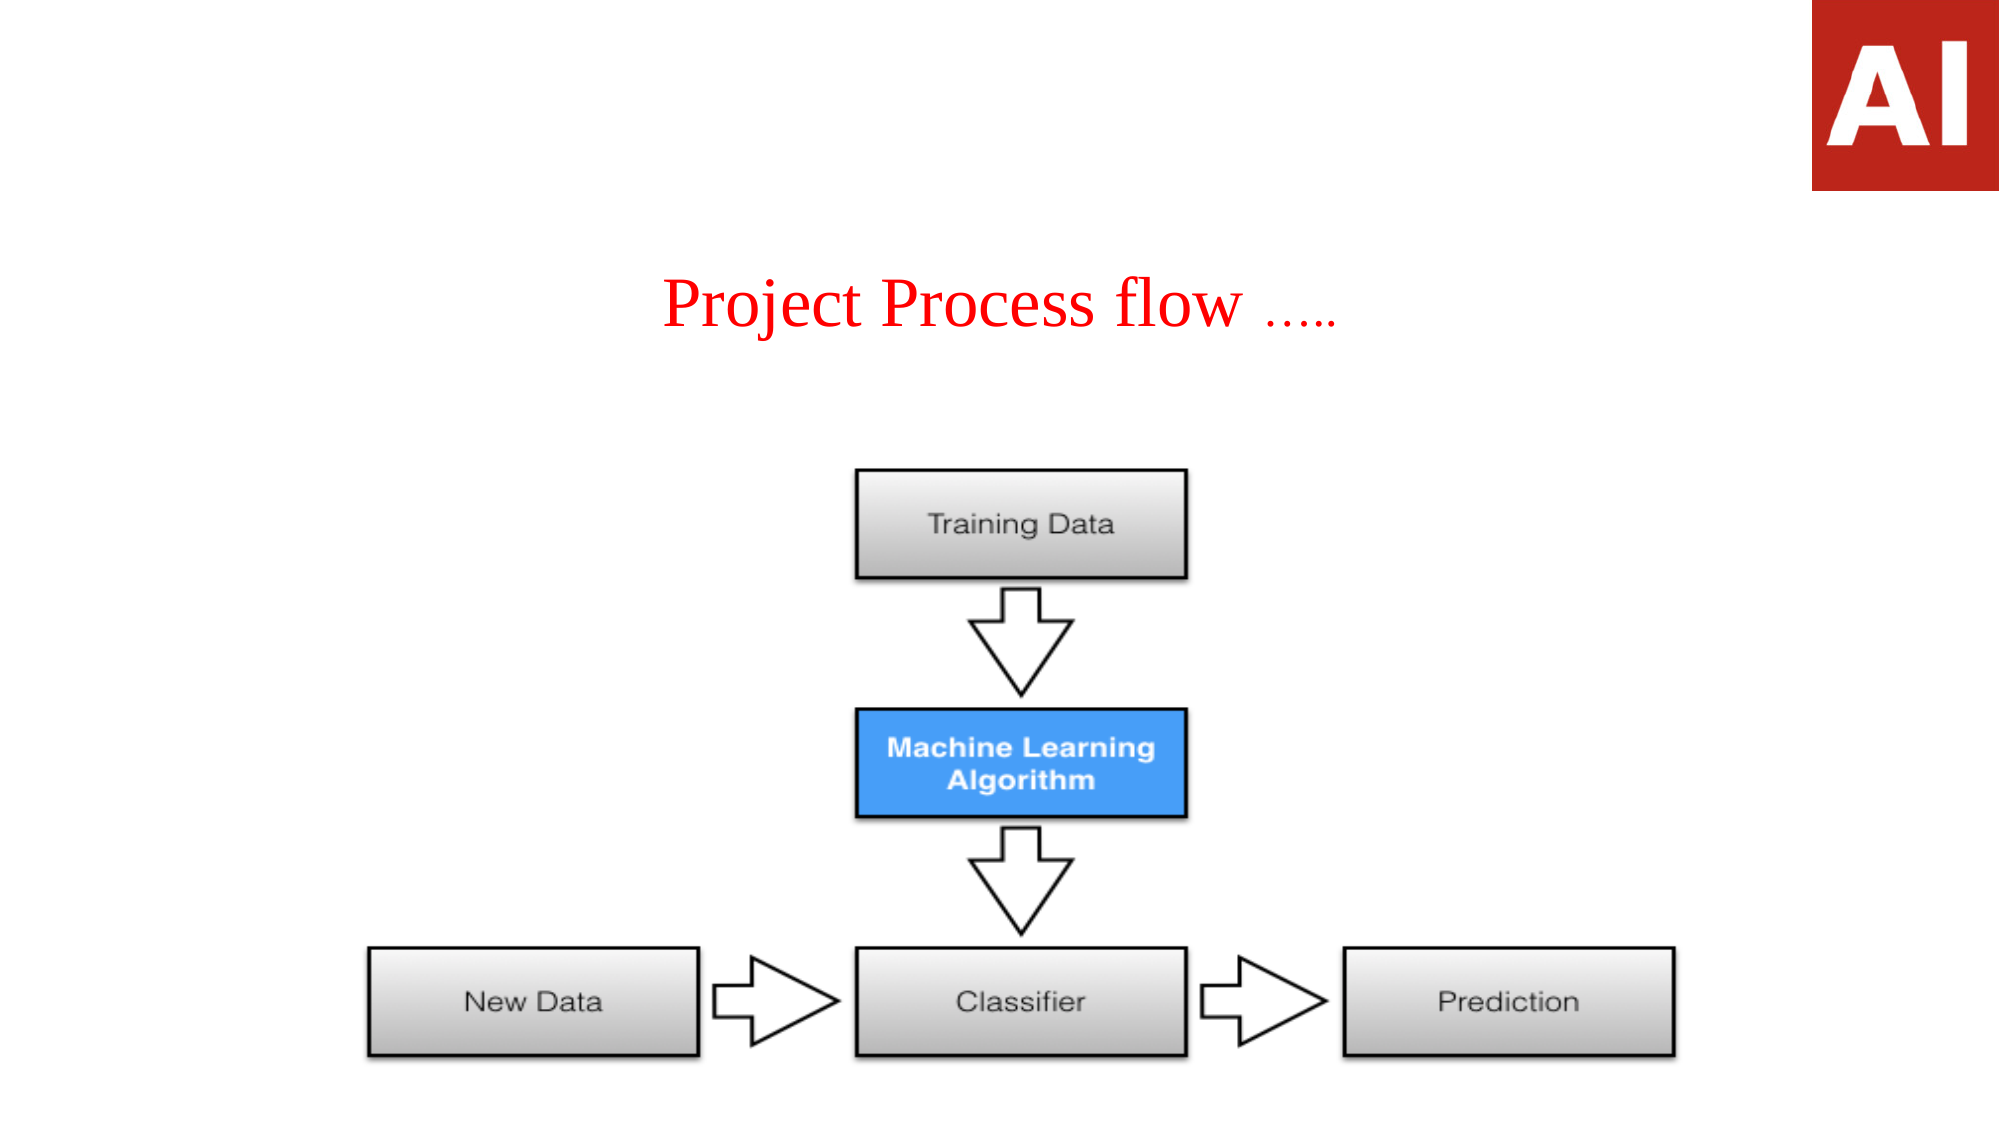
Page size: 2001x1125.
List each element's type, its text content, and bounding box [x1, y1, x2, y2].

subtitle Project Process flow ….. [249, 152, 1750, 1030]
picture [329, 404, 1706, 1108]
picture [1809, 0, 2000, 191]
